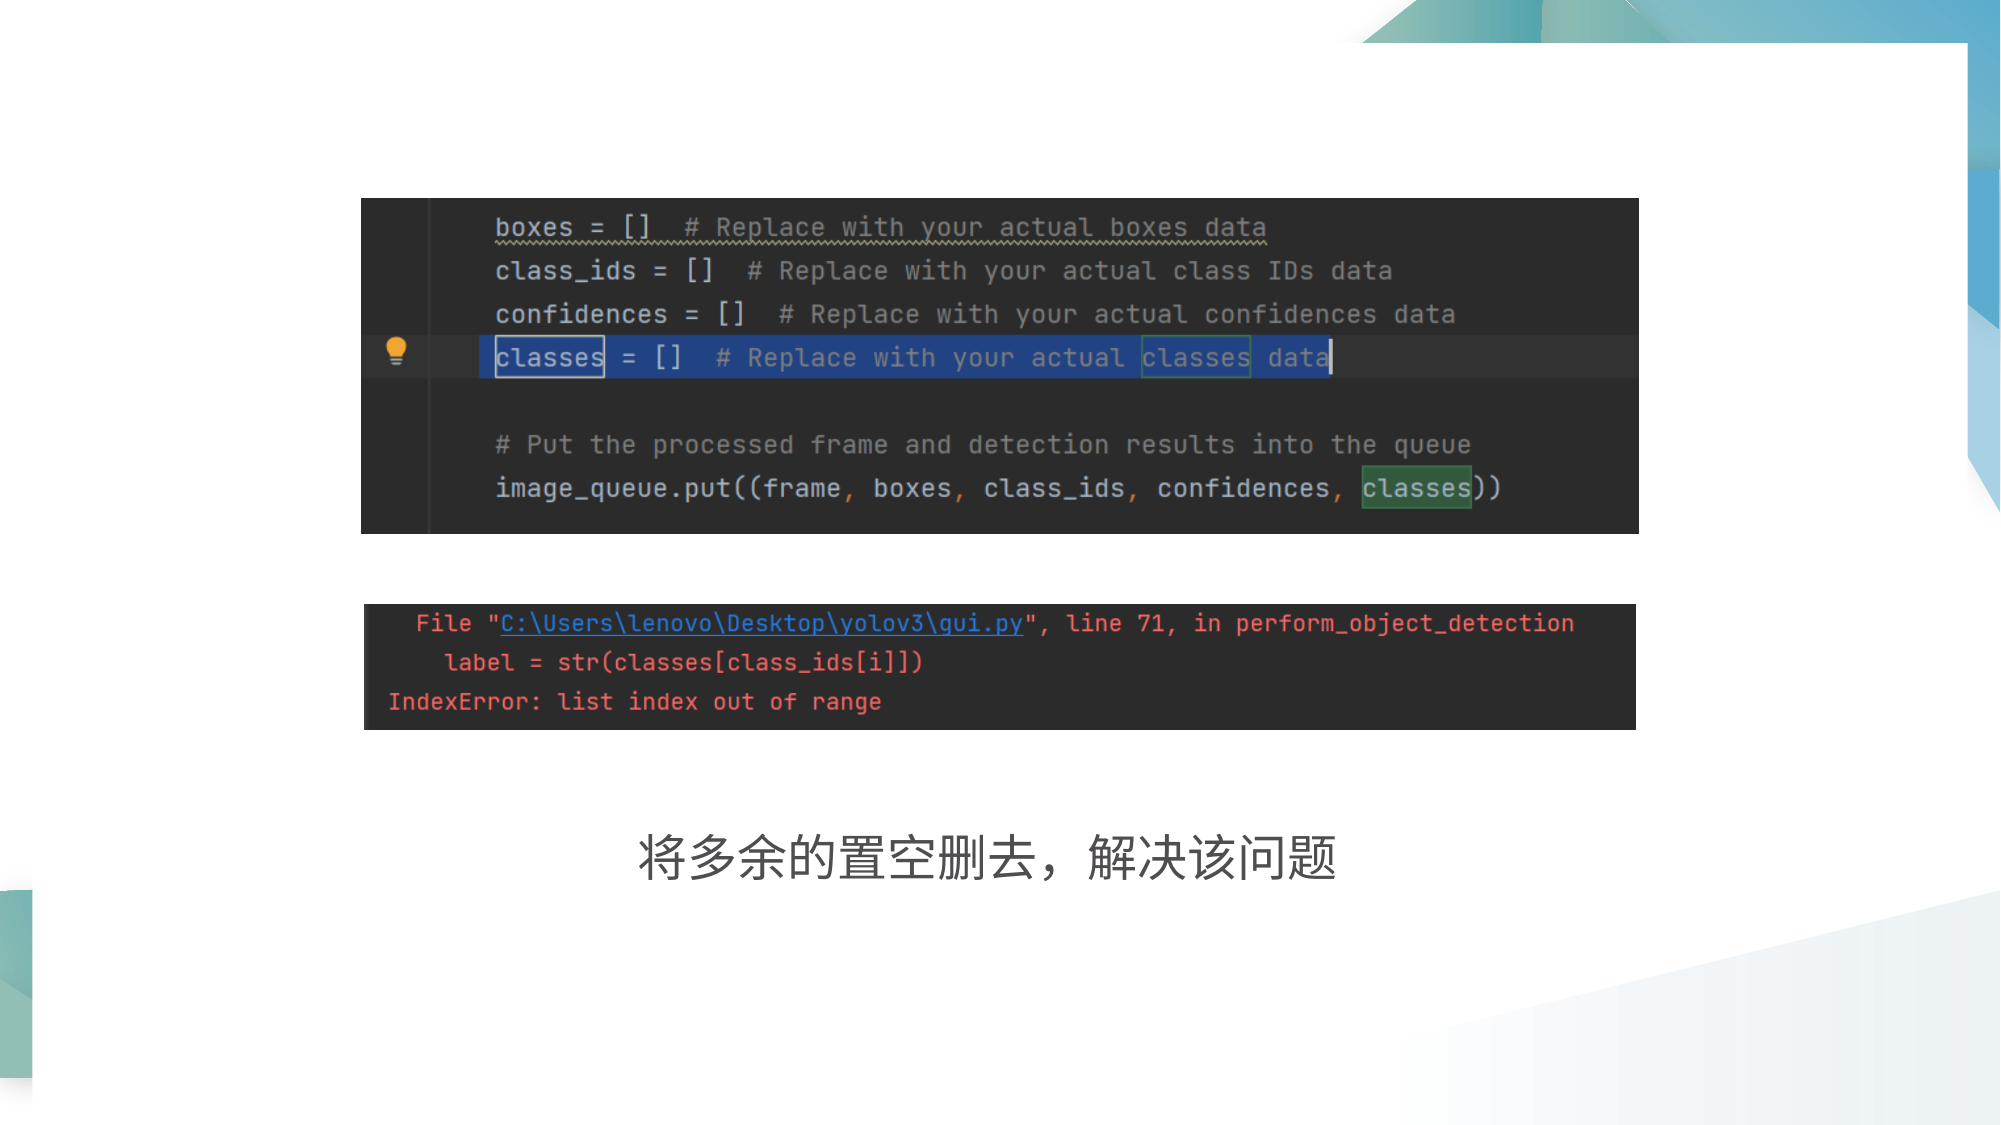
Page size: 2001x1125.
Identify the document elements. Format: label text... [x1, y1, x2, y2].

picture [361, 198, 1639, 534]
text_box 将多余的置空删去，解决该问题 [622, 801, 1371, 894]
picture [364, 604, 1636, 730]
